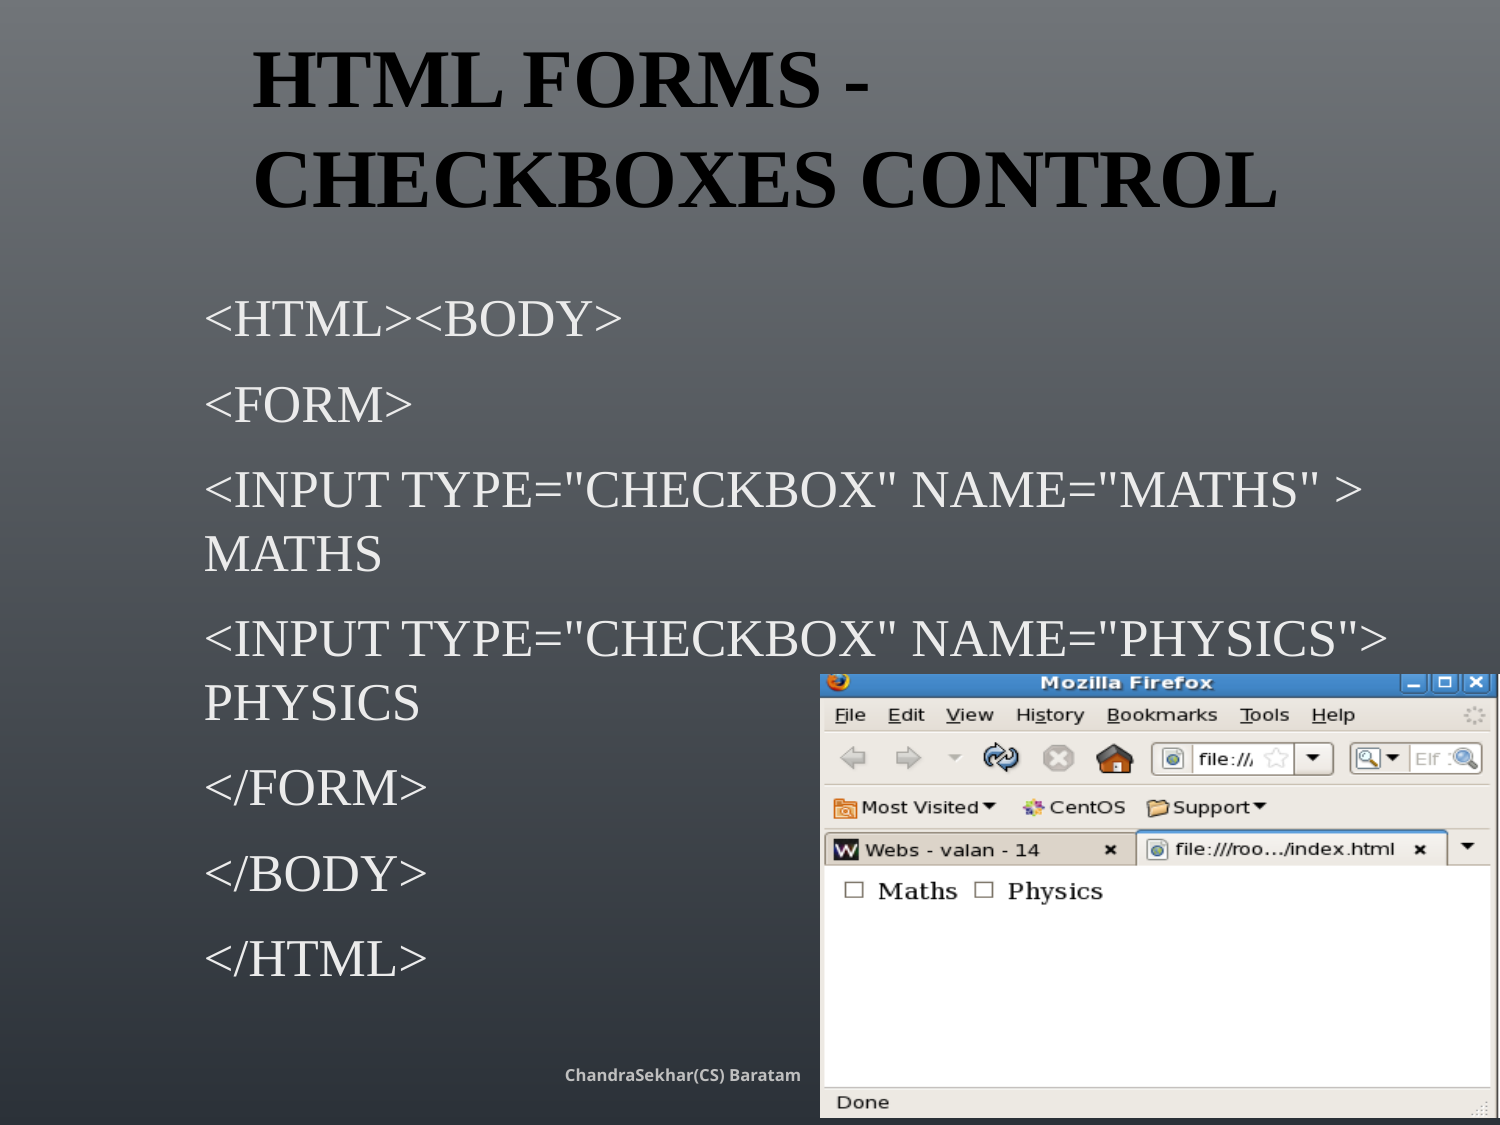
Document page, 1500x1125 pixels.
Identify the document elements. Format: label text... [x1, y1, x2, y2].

picture [820, 674, 1500, 1118]
subtitle <html><body> <form> <input type="checkbox" name="maths" > Maths <input type="checkbox" name="physics"> Physics </form> </body> </html> [203, 282, 1500, 989]
title HTML Forms - Checkboxes Control [237, 16, 1409, 233]
footer ChandraSekhar(CS) Baratam [549, 1037, 820, 1113]
